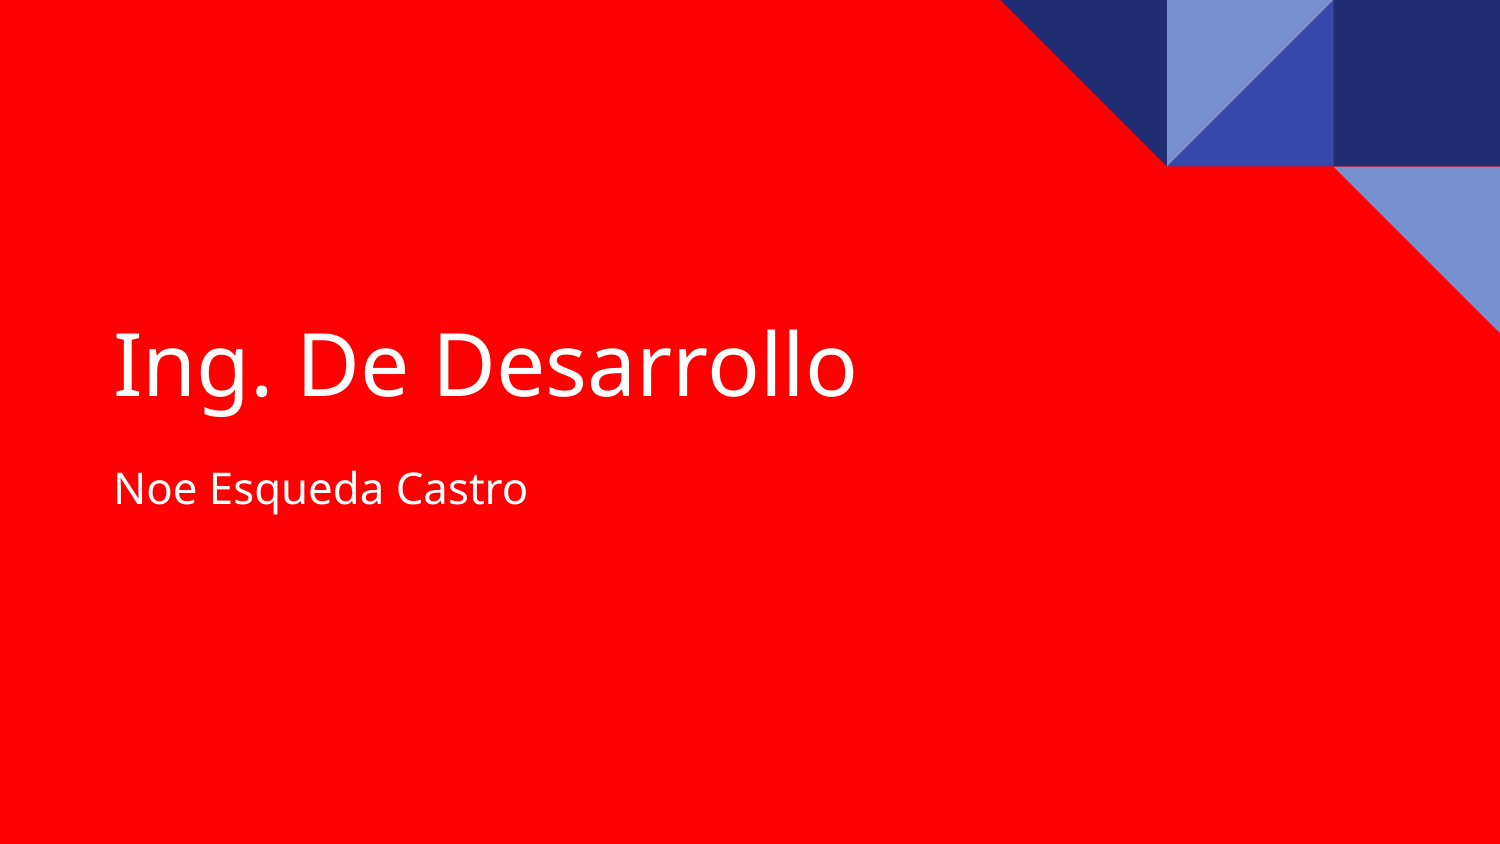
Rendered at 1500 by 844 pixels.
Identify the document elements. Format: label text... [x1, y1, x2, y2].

subtitle Noe Esqueda Castro [98, 445, 1447, 517]
title Ing. De Desarrollo [98, 291, 1447, 429]
